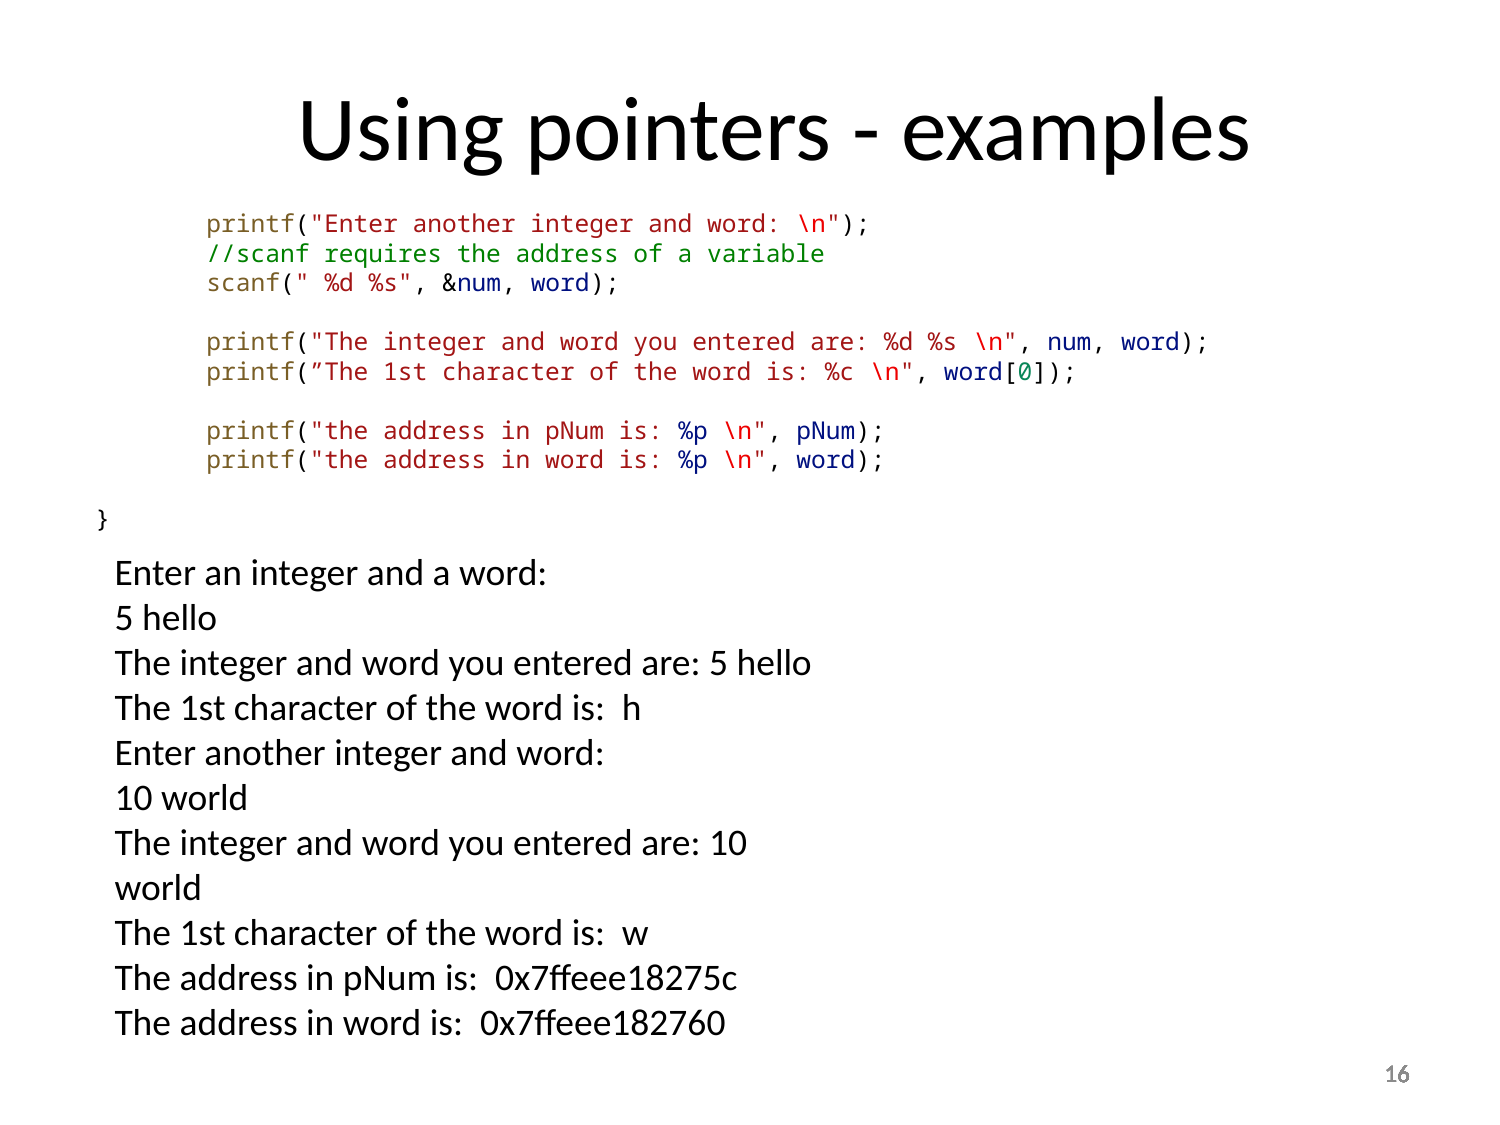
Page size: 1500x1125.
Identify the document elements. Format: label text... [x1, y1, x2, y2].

text_box Enter an integer and a word: 5 hello The integer and word you entered are: 5 hello The 1st character of the word is: h Enter another integer and word: 10 world The integer and word you entered are: 10 world The 1st character of the word is: w The address in pNum is: 0x7ffeee18275c The address in word is: 0x7ffeee182760 [99, 540, 850, 1050]
text_box Using pointers - examples [99, 61, 1450, 198]
text_box printf("Enter another integer and word: \n"); //scanf requires the address of a variable scanf(" %d %s", &num, word); printf("The integer and word you entered are: %d %s \n", num, word); printf(”The 1st character of the word is: %c \n", word[0]); printf("the address in pNum is: %p \n", pNum); printf("the address in word is: %p \n", word); } [80, 197, 1406, 541]
text_box 16 [1074, 1042, 1425, 1103]
